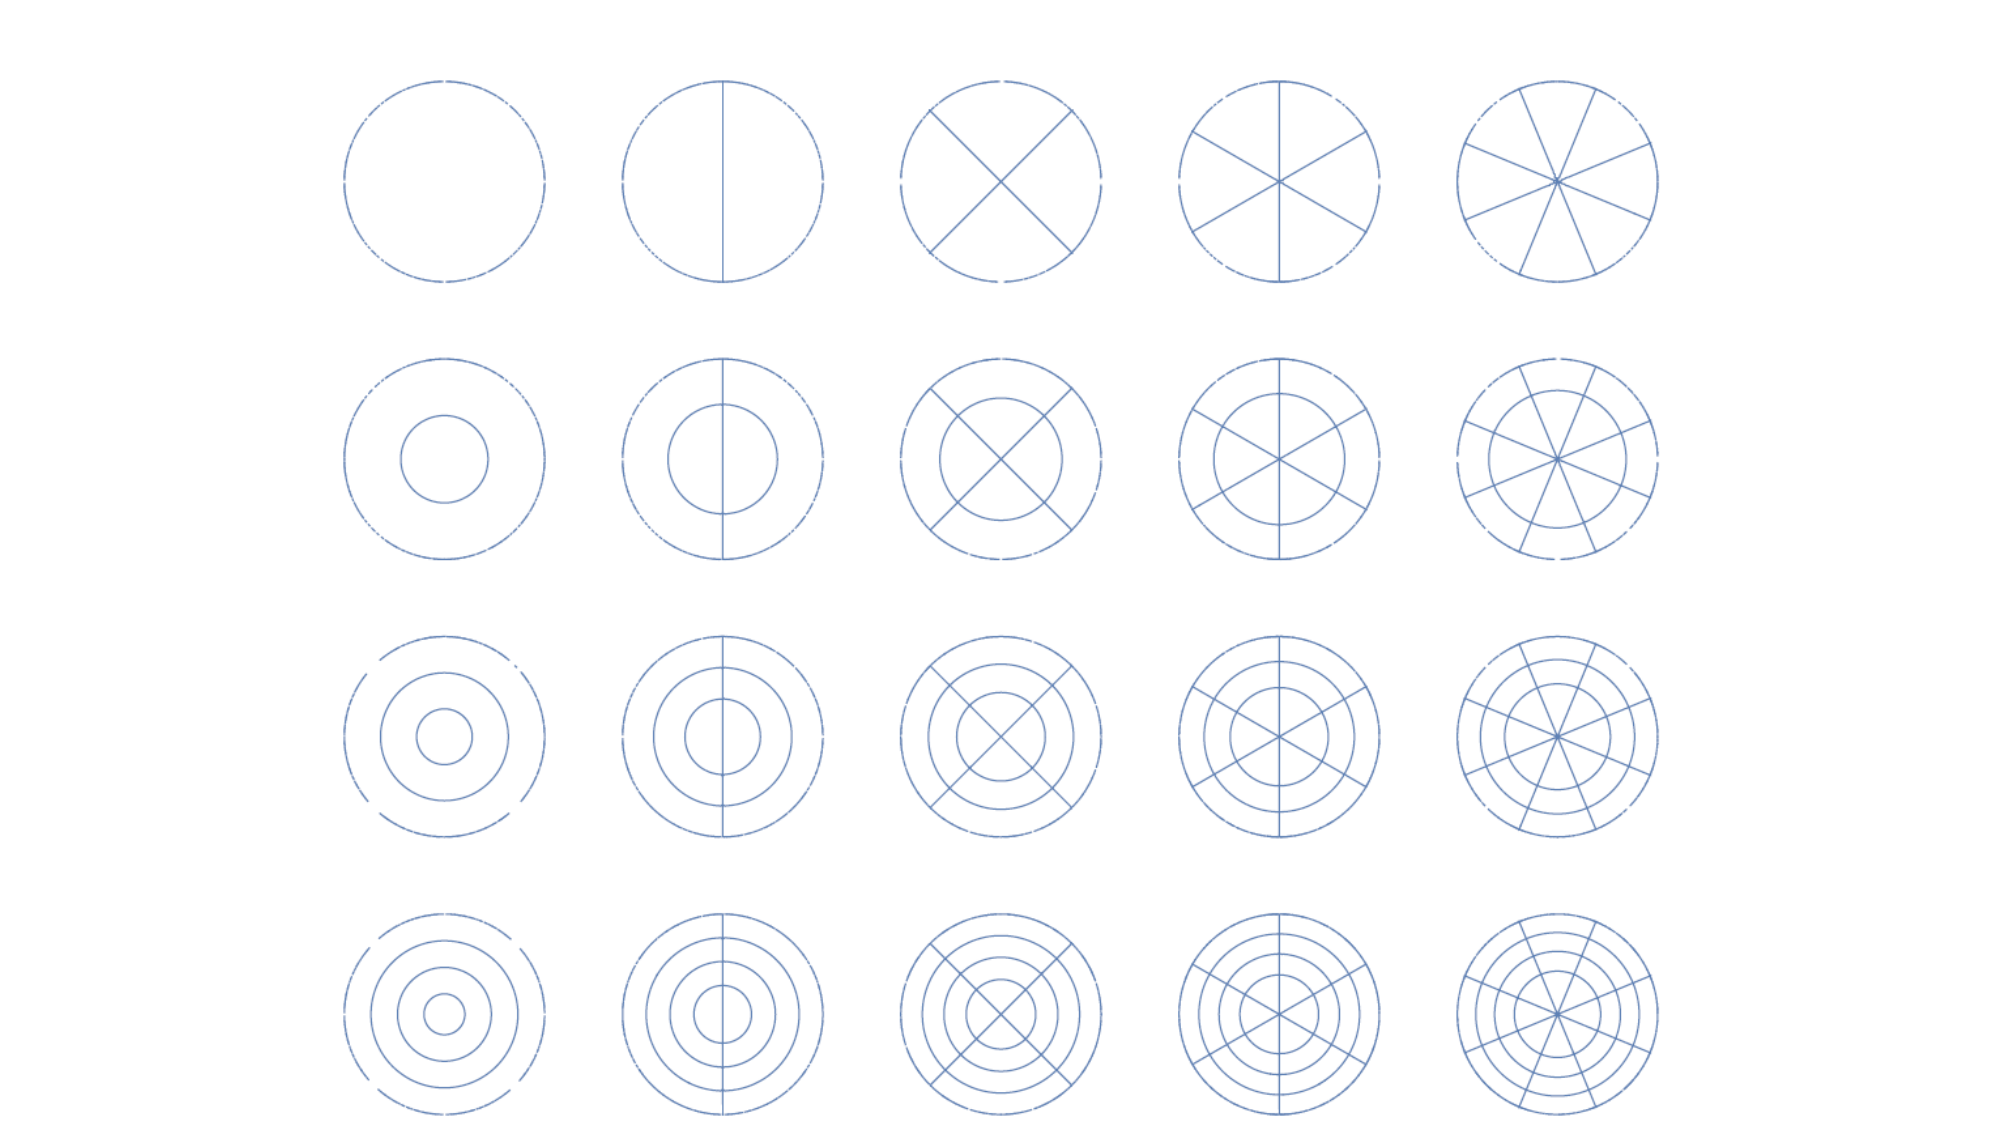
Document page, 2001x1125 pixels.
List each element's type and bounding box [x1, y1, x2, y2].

text_box [332, 16, 1668, 1125]
